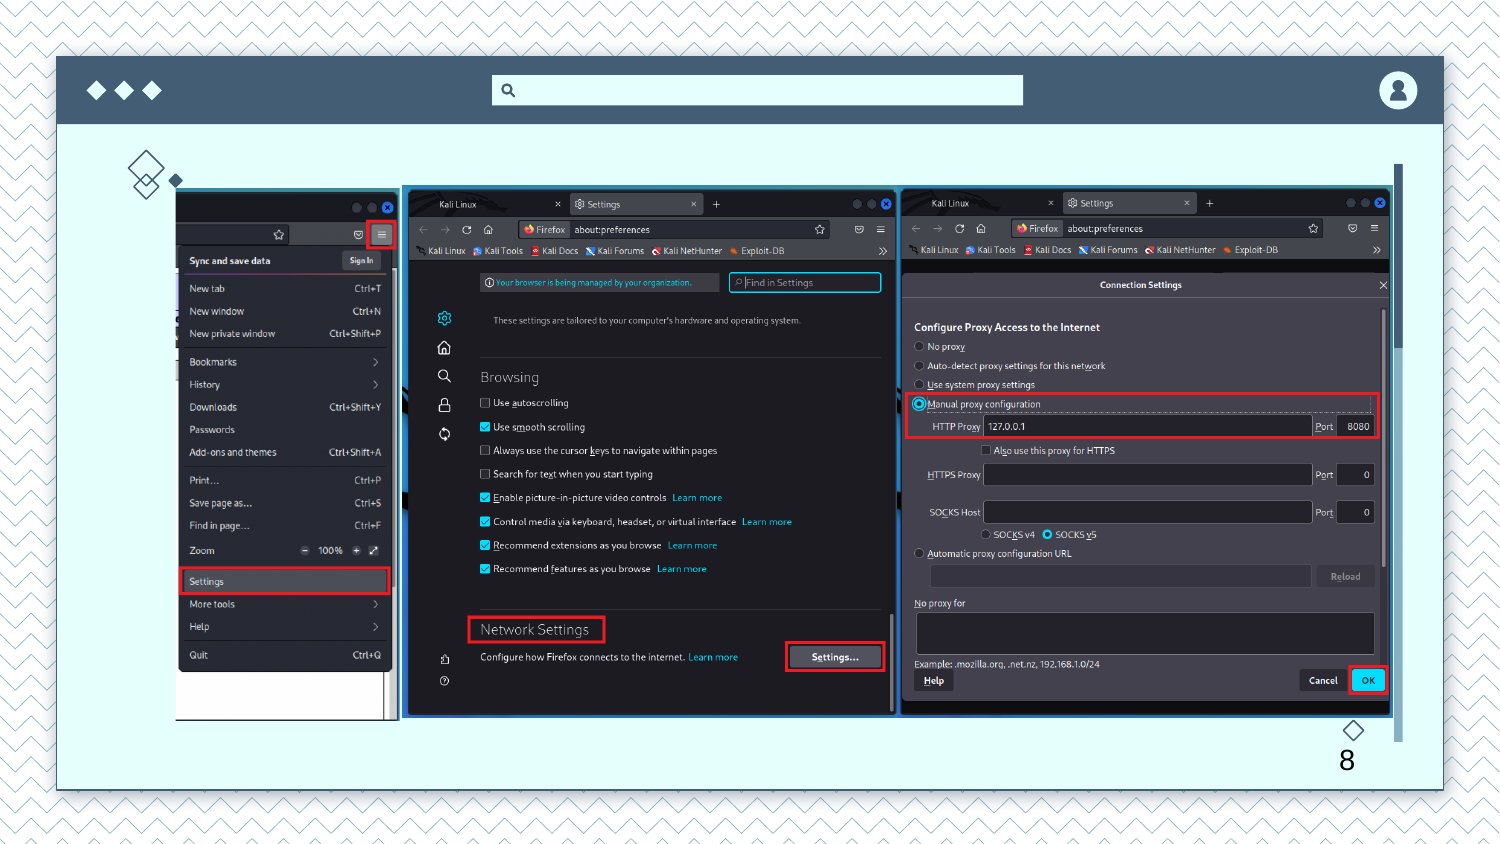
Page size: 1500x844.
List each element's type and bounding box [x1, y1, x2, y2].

picture [175, 188, 400, 721]
text_box [128, 149, 183, 200]
picture [402, 185, 1393, 718]
text_box [1343, 727, 1364, 741]
